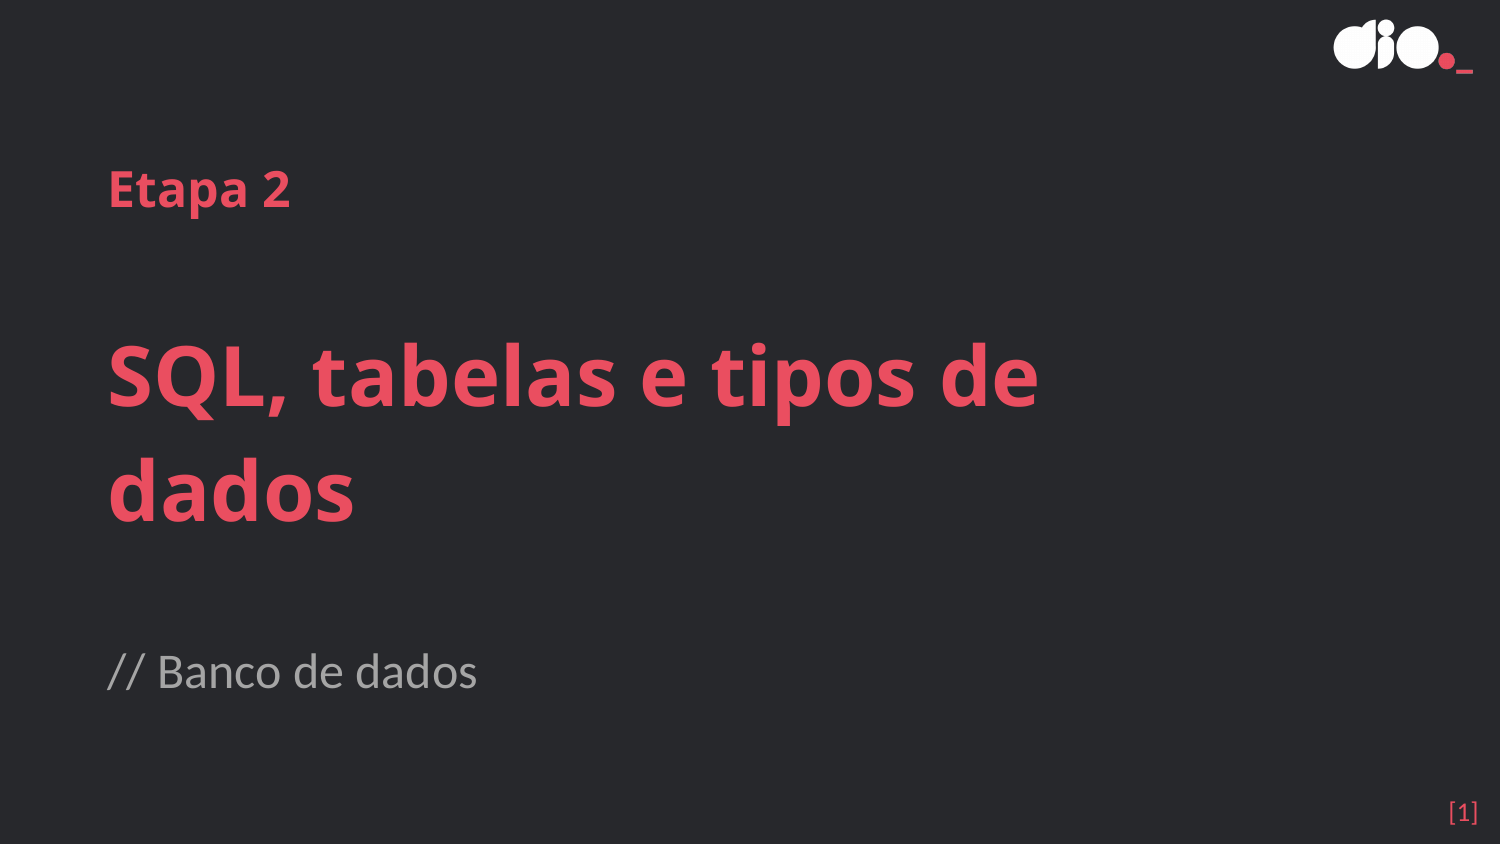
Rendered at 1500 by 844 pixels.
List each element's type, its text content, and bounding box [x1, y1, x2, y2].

text_box SQL, tabelas e tipos de dados [92, 292, 1309, 558]
text_box Etapa 2 [92, 142, 1309, 223]
slide_number [‹#›] [1403, 779, 1494, 844]
picture [1332, 19, 1474, 75]
text_box // Banco de dados [92, 635, 1309, 701]
